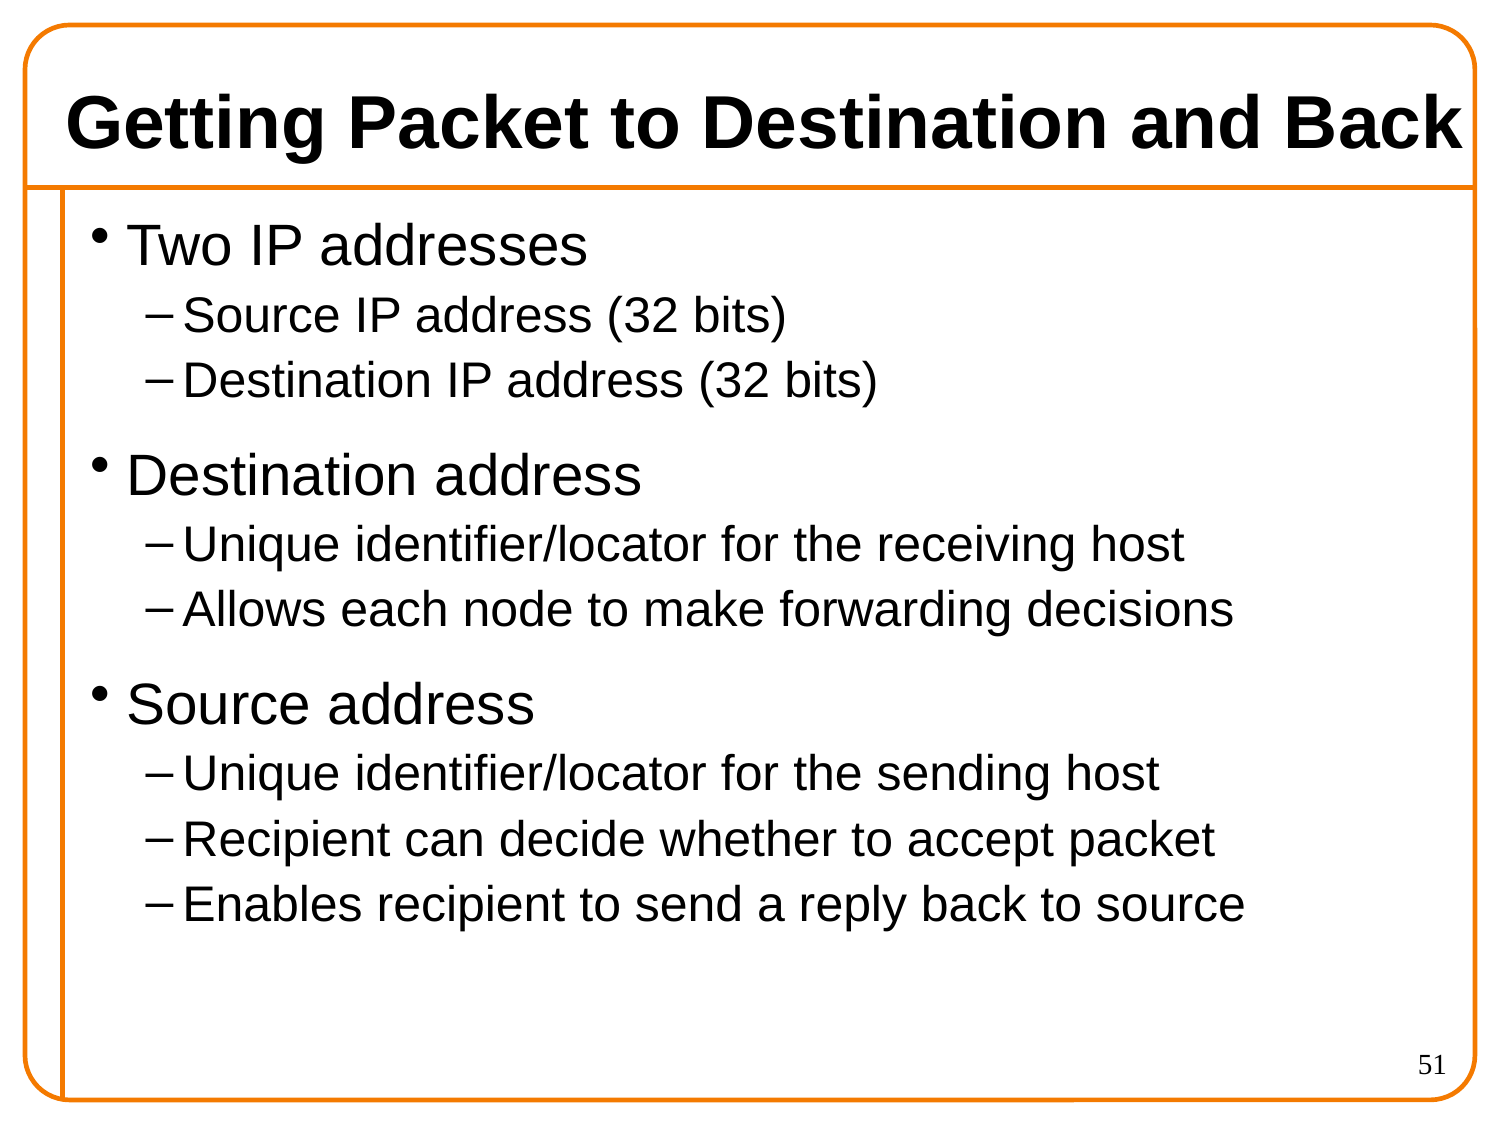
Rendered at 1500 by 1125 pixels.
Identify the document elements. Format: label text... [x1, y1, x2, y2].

list Two IP addresses Source IP address (32 bits) Destination IP address (32 bits) Destination address Unique identifier/locator for the receiving host Allows each node to make forwarding decisions Source address Unique identifier/locator for the sending host Recipient can decide whether to accept packet Enables recipient to send a reply back to source [75, 200, 1463, 1100]
title Getting Packet to Destination and Back [50, 62, 1500, 175]
slide_number 51 [1312, 1037, 1463, 1101]
